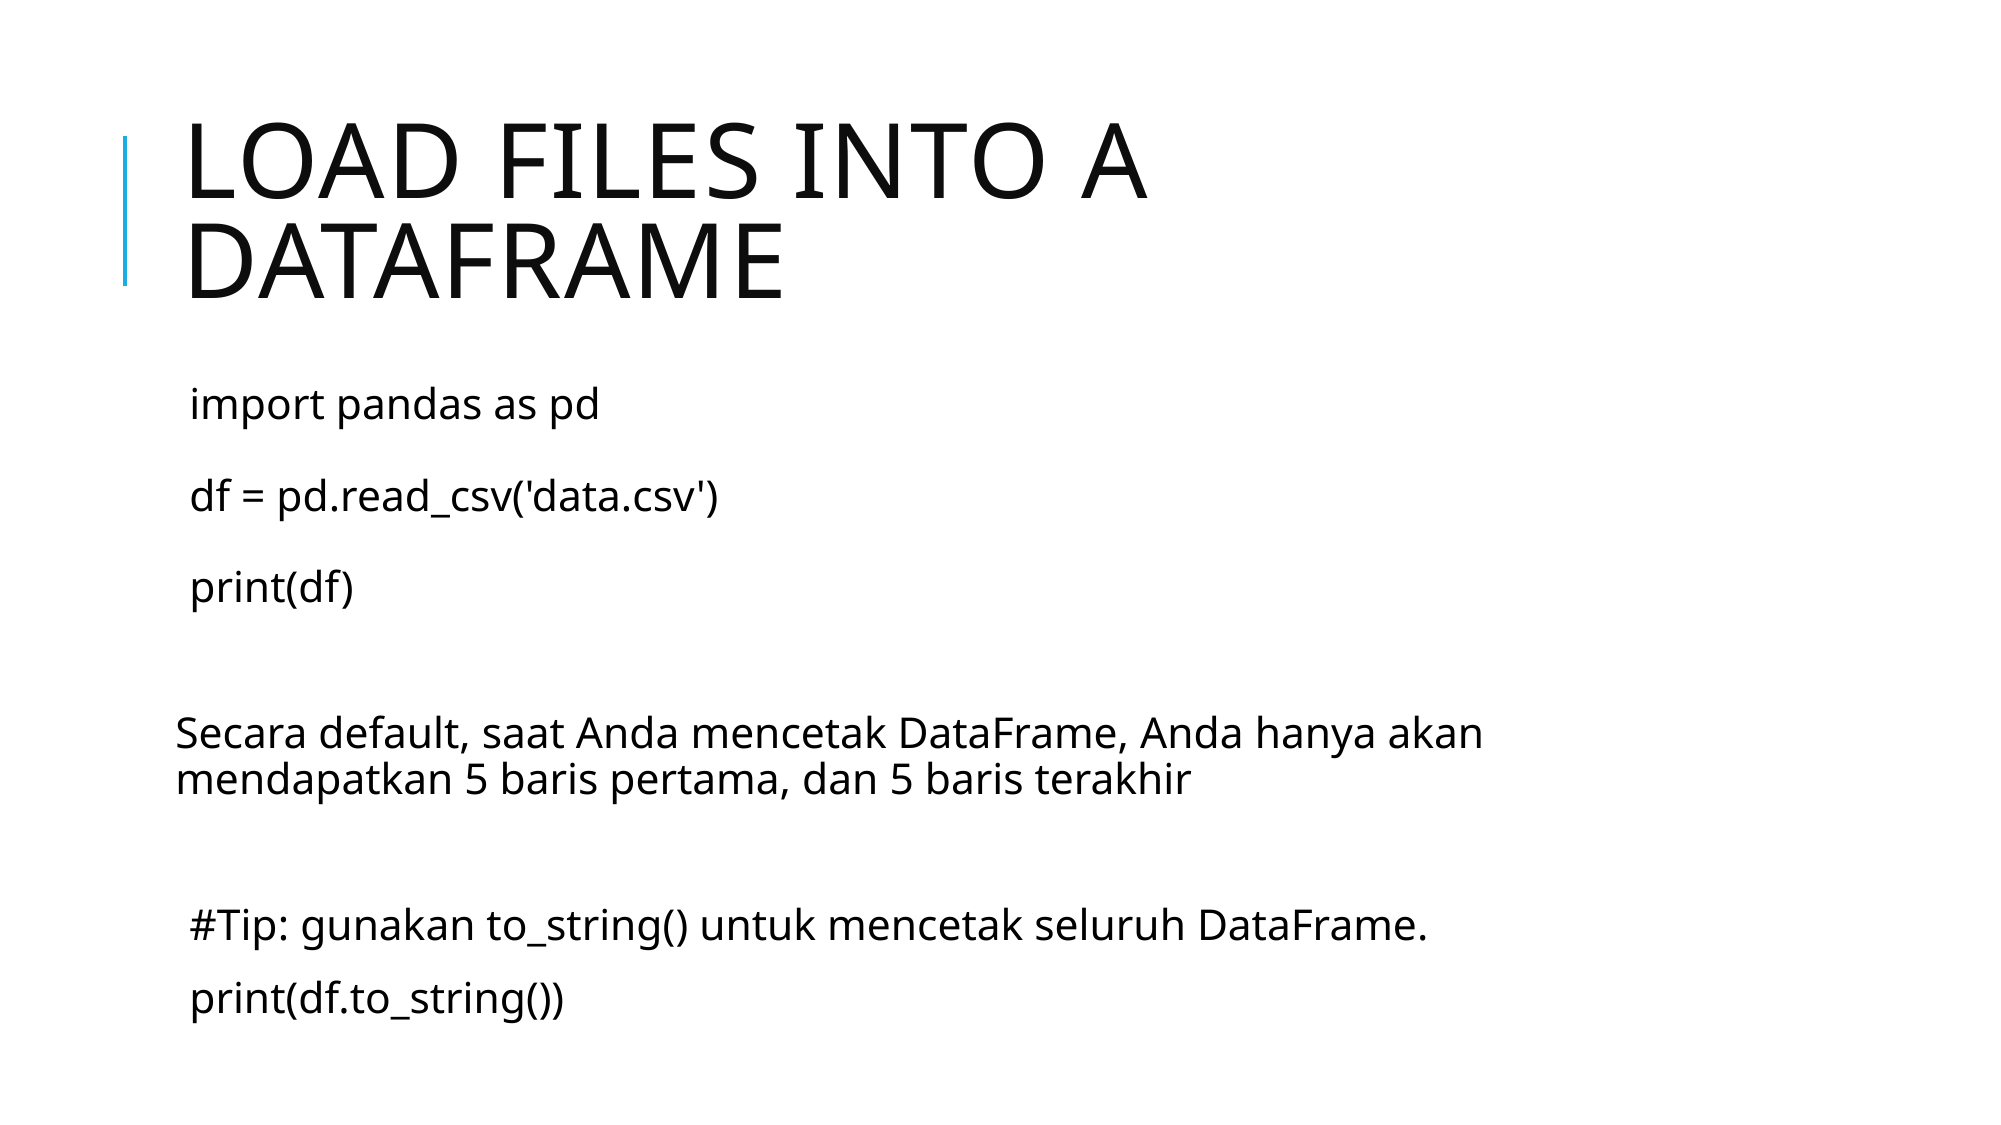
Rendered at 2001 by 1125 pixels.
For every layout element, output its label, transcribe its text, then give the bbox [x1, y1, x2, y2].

list import pandas as pd df = pd.read_csv('data.csv') print(df) Secara default, saat Anda mencetak DataFrame, Anda hanya akan mendapatkan 5 baris pertama, dan 5 baris terakhir #Tip: gunakan to_string() untuk mencetak seluruh DataFrame. print(df.to_string()) [168, 375, 1763, 1035]
title Load Files Into a DataFrame [168, 96, 1763, 342]
